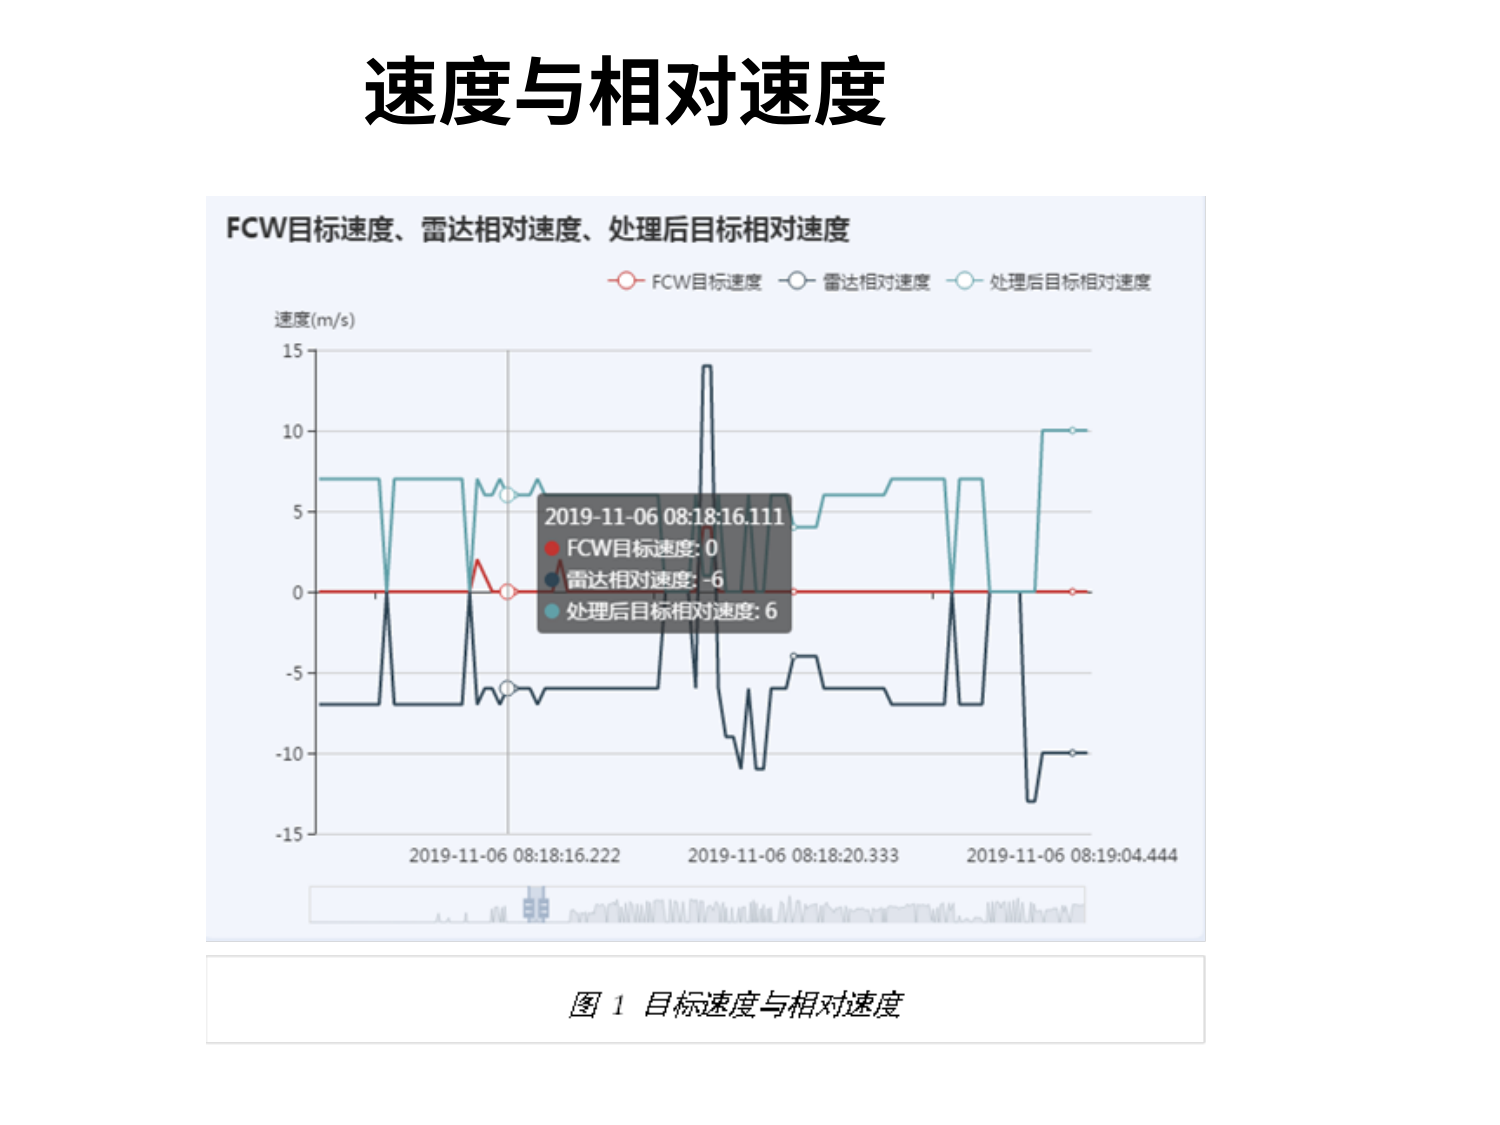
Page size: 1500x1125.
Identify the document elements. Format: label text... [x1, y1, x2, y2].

picture [206, 196, 1211, 1055]
title 速度与相对速度 [76, 17, 1176, 163]
